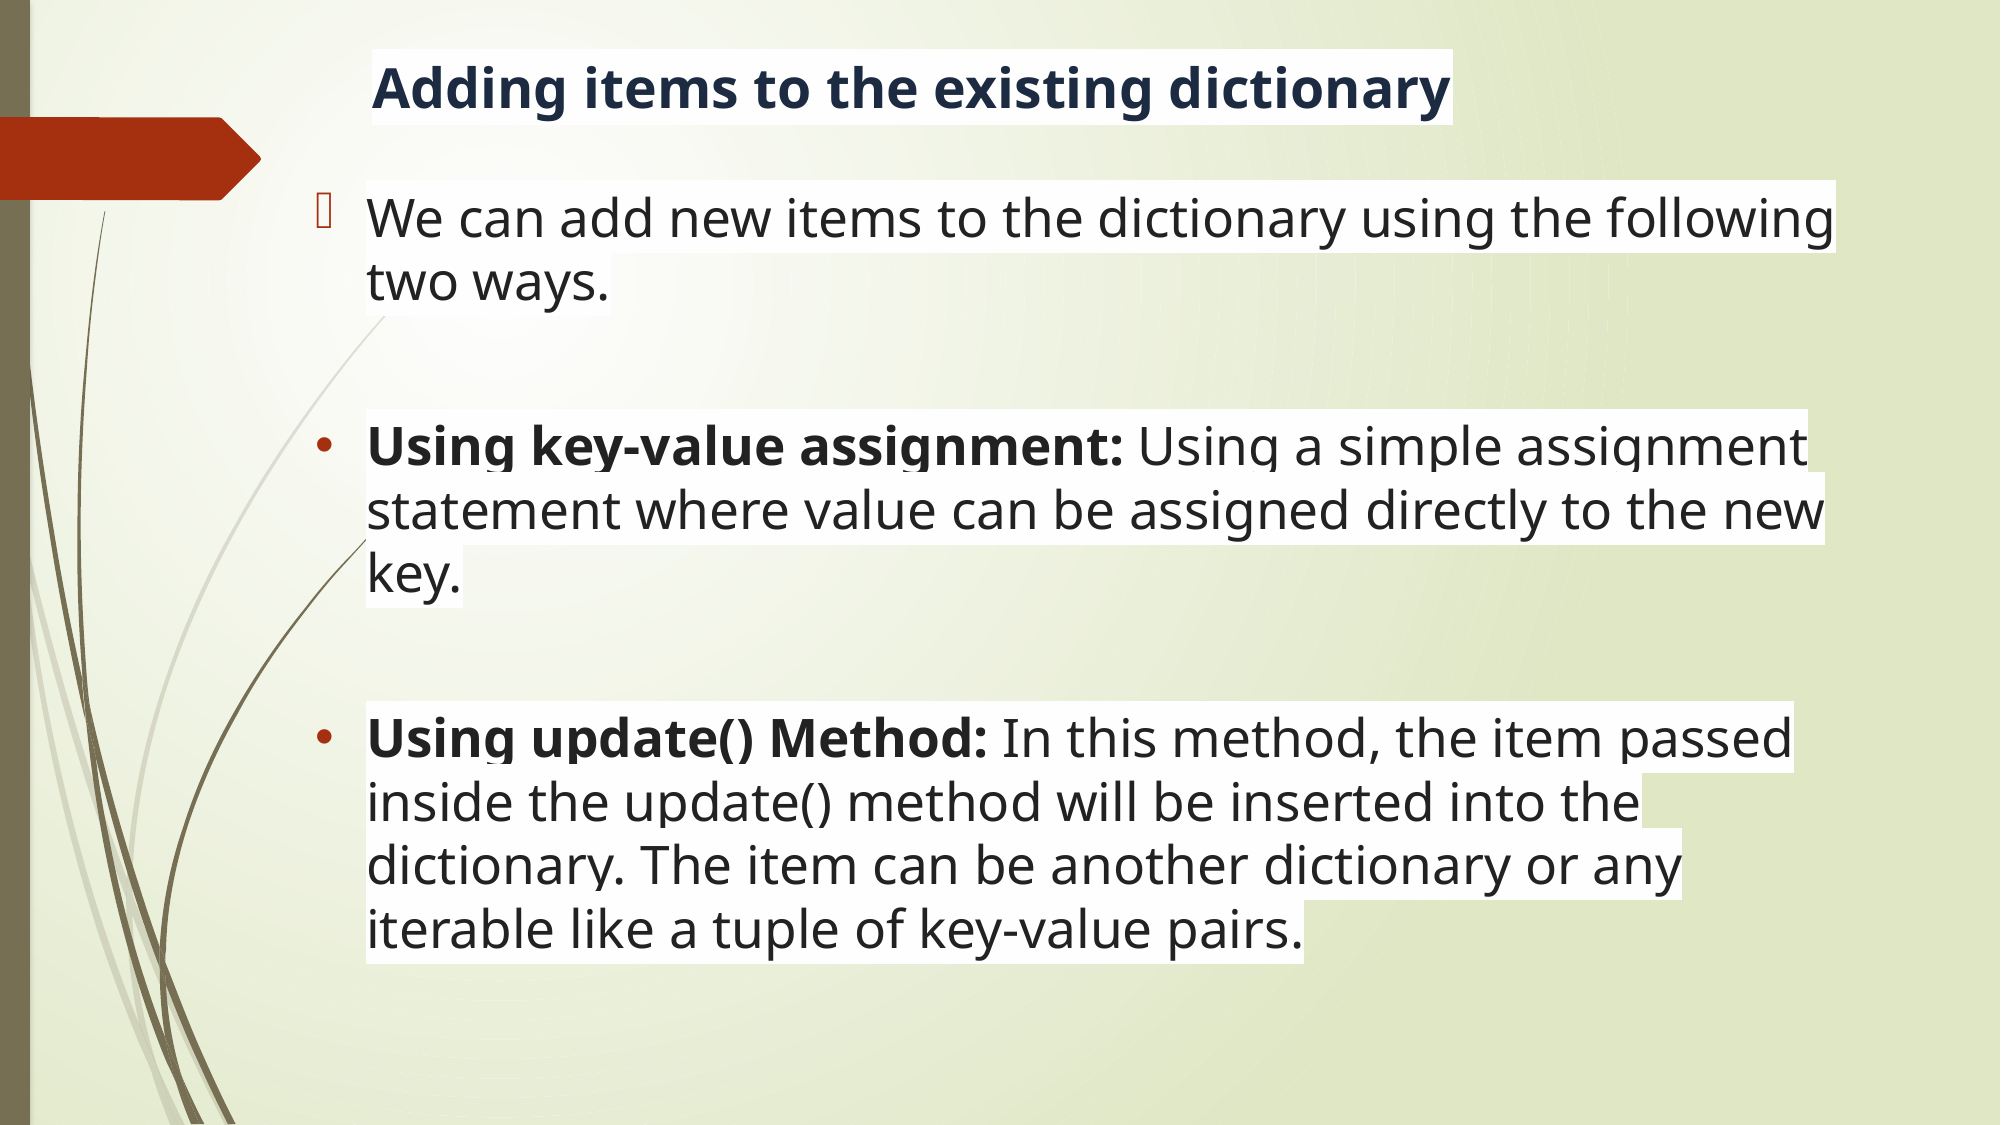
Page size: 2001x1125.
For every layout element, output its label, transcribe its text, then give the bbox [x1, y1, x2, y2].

list We can add new items to the dictionary using the following two ways. Using key-value assignment: Using a simple assignment statement where value can be assigned directly to the new key. Using update() Method: In this method, the item passed inside the update() method will be inserted into the dictionary. The item can be another dictionary or any iterable like a tuple of key-value pairs. [300, 176, 1888, 970]
title Adding items to the existing dictionary [356, 45, 1819, 176]
